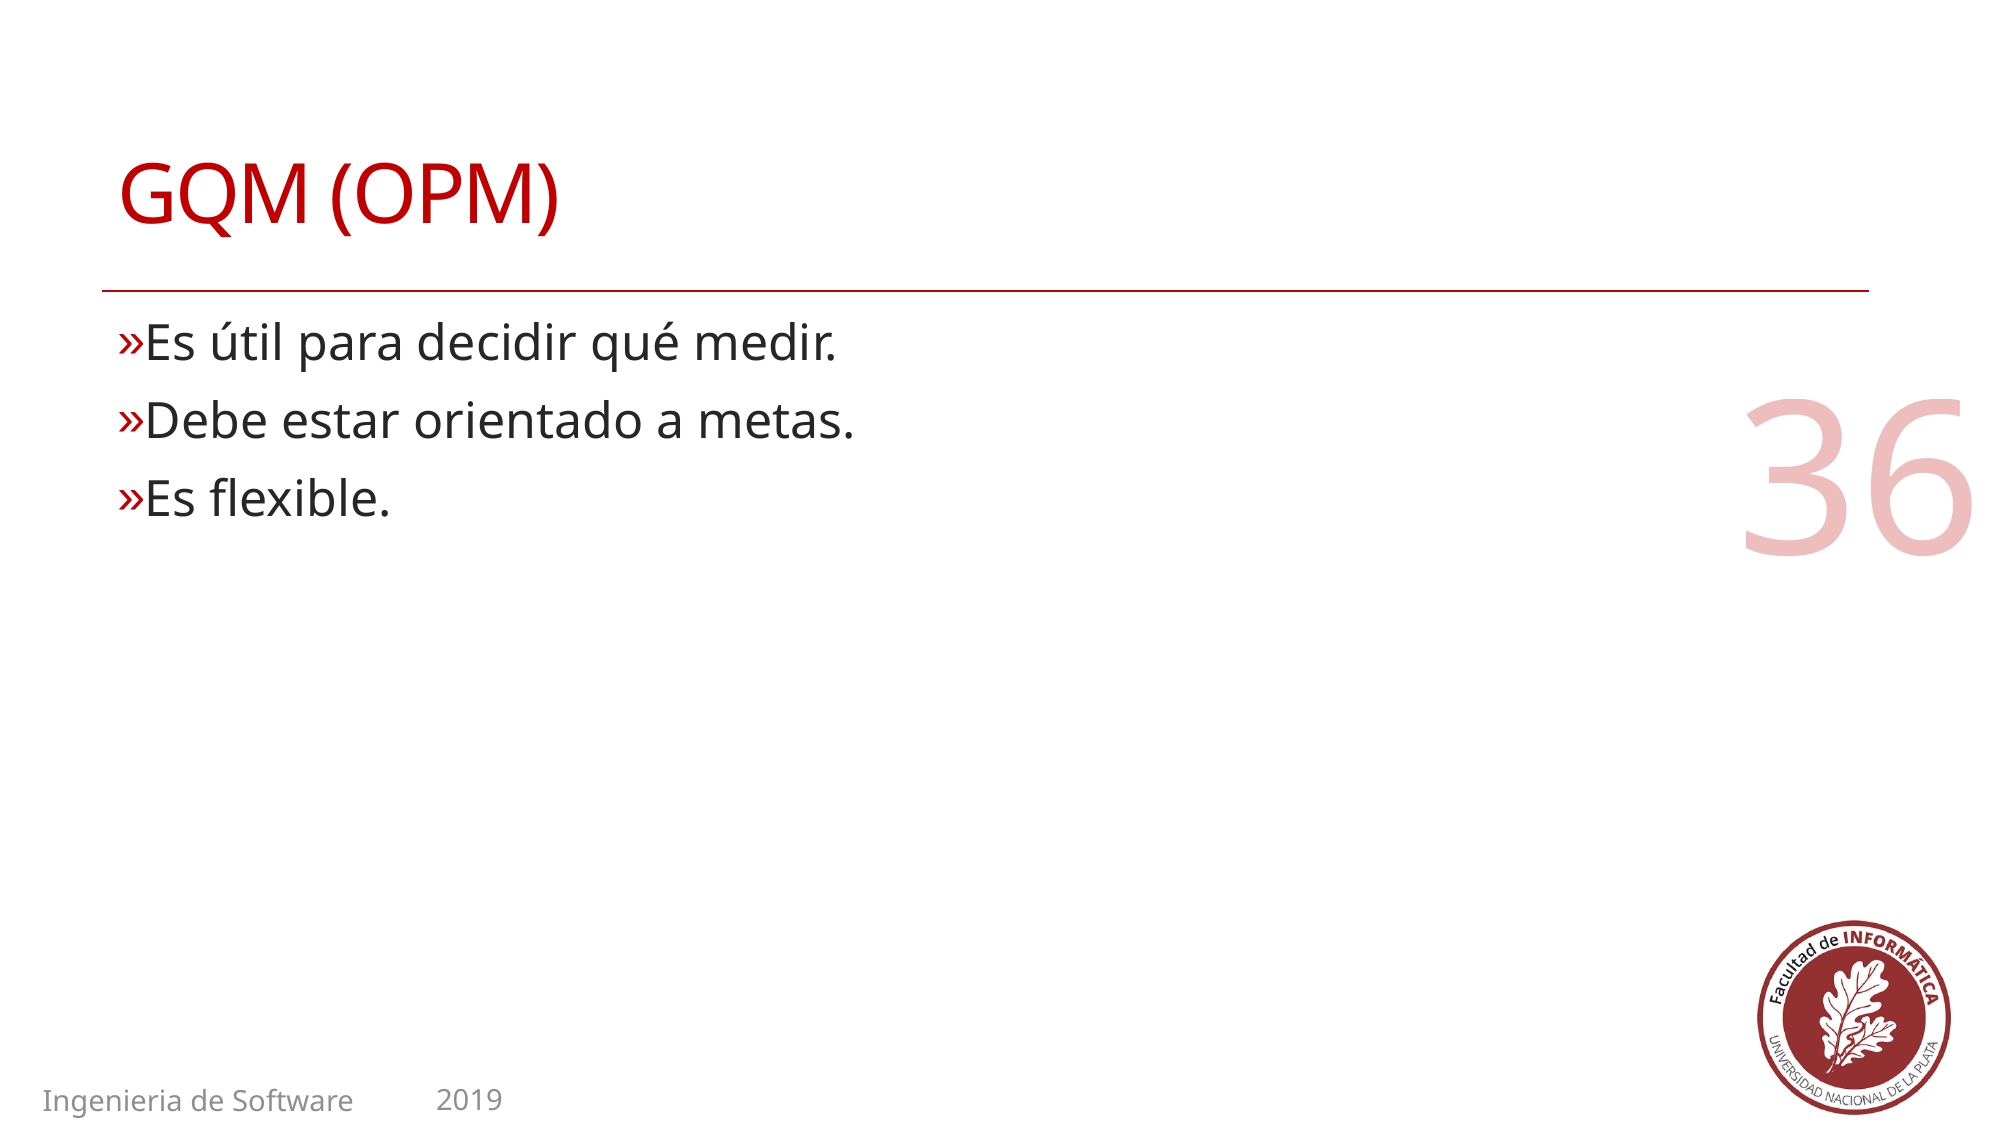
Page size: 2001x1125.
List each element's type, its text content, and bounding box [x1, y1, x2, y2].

slide_number 2019 [421, 1073, 557, 1116]
list Es útil para decidir qué medir. Debe estar orientado a metas. Es flexible. [102, 312, 1709, 1047]
title GQM (OPM) [102, 105, 1870, 291]
slide_number 36 [1709, 467, 1998, 640]
footer Ingenieria de Software II [27, 1075, 382, 1111]
picture [1757, 920, 1956, 1116]
